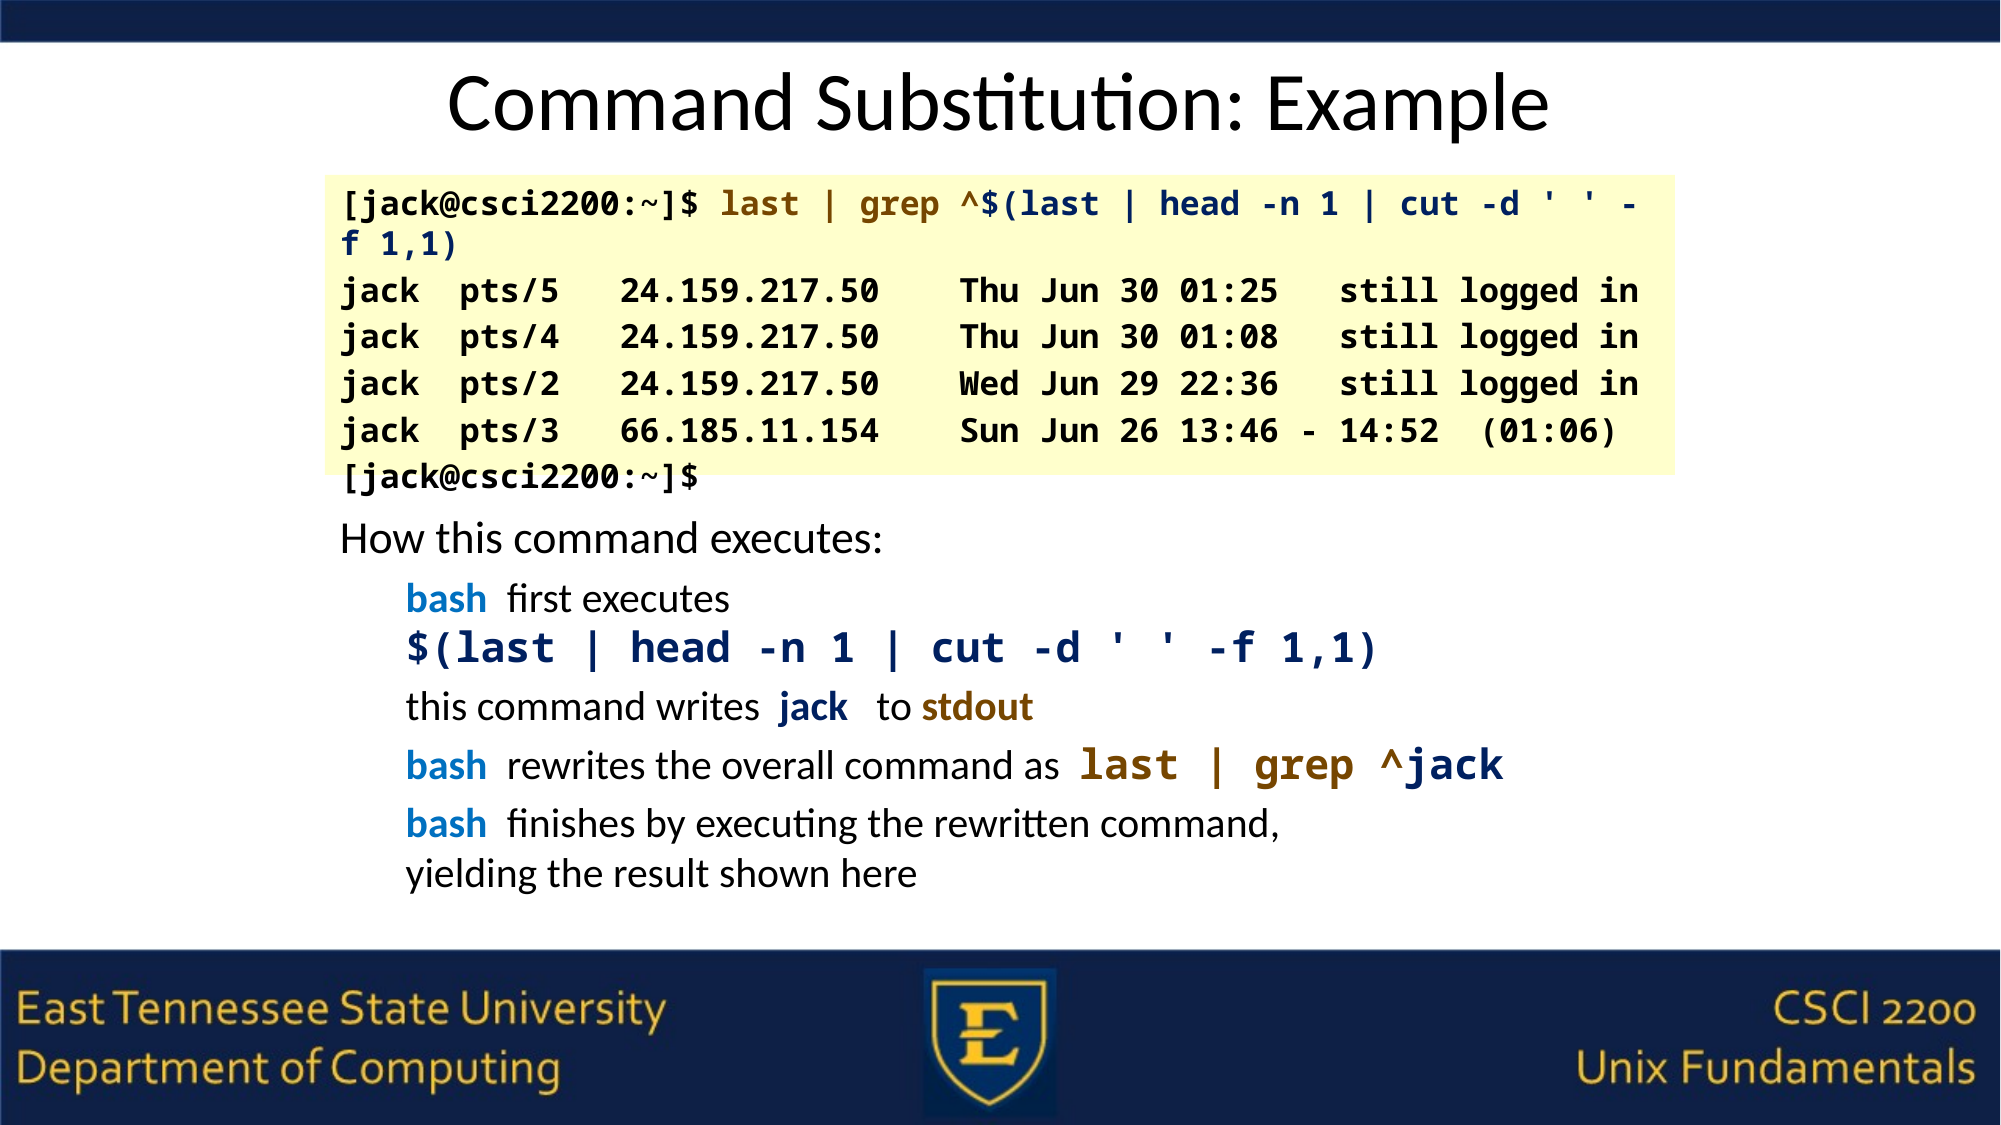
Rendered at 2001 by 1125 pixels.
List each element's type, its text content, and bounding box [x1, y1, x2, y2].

list [jack@csci2200:~]$ last | grep ^$(last | head -n 1 | cut -d ' ' -f 1,1) jack pts/5 24.159.217.50 Thu Jun 30 01:25 still logged in jack pts/4 24.159.217.50 Thu Jun 30 01:08 still logged in jack pts/2 24.159.217.50 Wed Jun 29 22:36 still logged in jack pts/3 66.185.11.154 Sun Jun 26 13:46 - 14:52 (01:06) [jack@csci2200:~]$ [324, 174, 1675, 475]
list How this command executes: bash first executes $(last | head -n 1 | cut -d ' ' -f 1,1) this command writes jack to stdout bash rewrites the overall command as last | grep ^jack bash finishes by executing the rewritten command, yielding the result shown here [324, 500, 1675, 925]
title Command Substitution: Example [324, 45, 1675, 150]
picture [0, 0, 2001, 1125]
